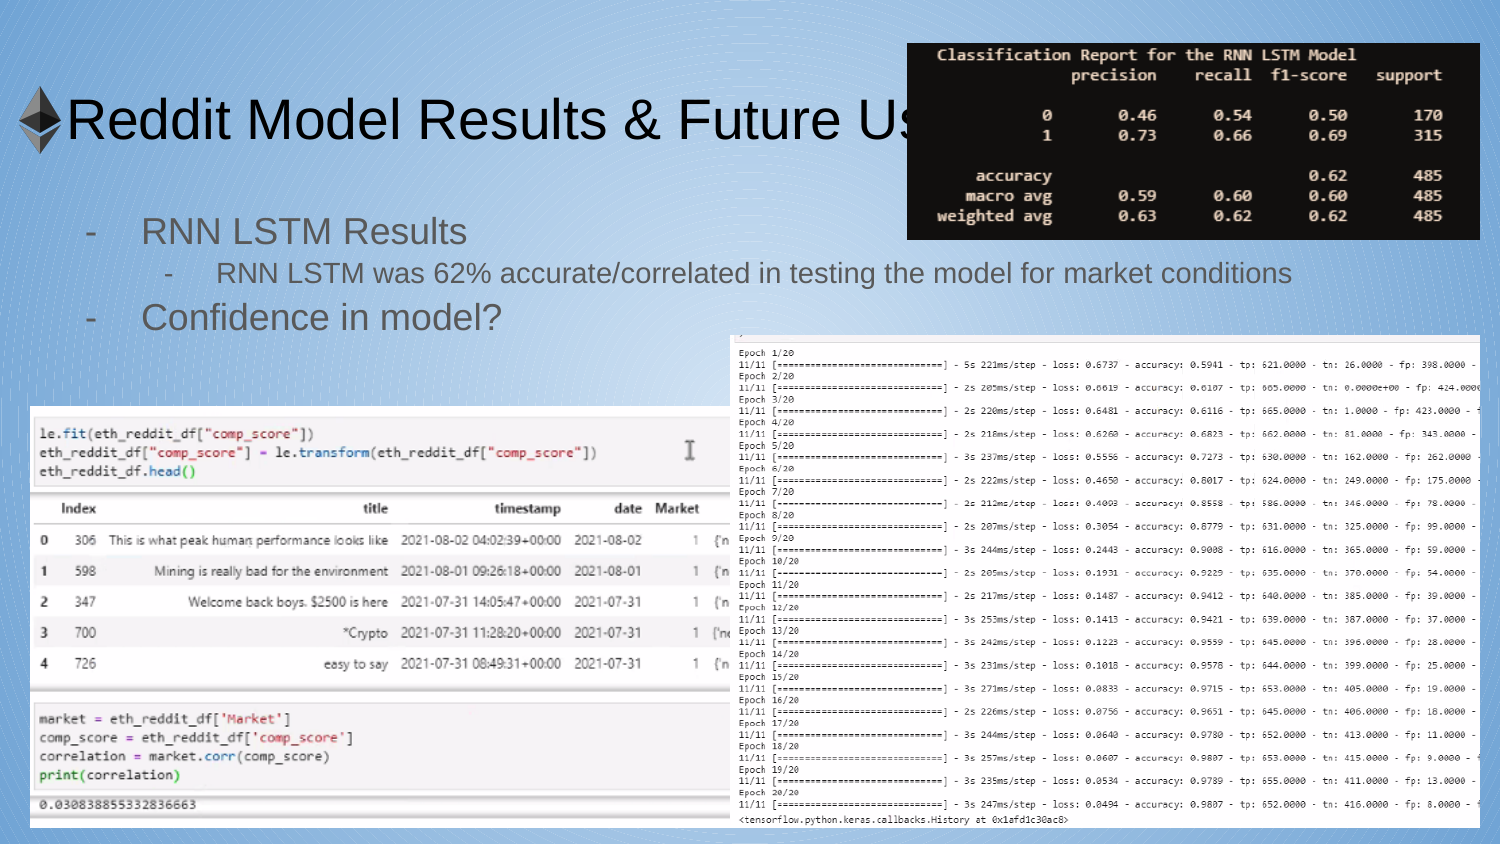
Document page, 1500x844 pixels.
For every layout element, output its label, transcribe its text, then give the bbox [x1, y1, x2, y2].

list RNN LSTM Results RNN LSTM was 62% accurate/correlated in testing the model for market conditions Confidence in model? [51, 189, 1449, 404]
picture [19, 86, 61, 154]
picture [30, 335, 1480, 828]
title Reddit Model Results & Future Use [51, 72, 902, 167]
picture [907, 43, 1480, 240]
